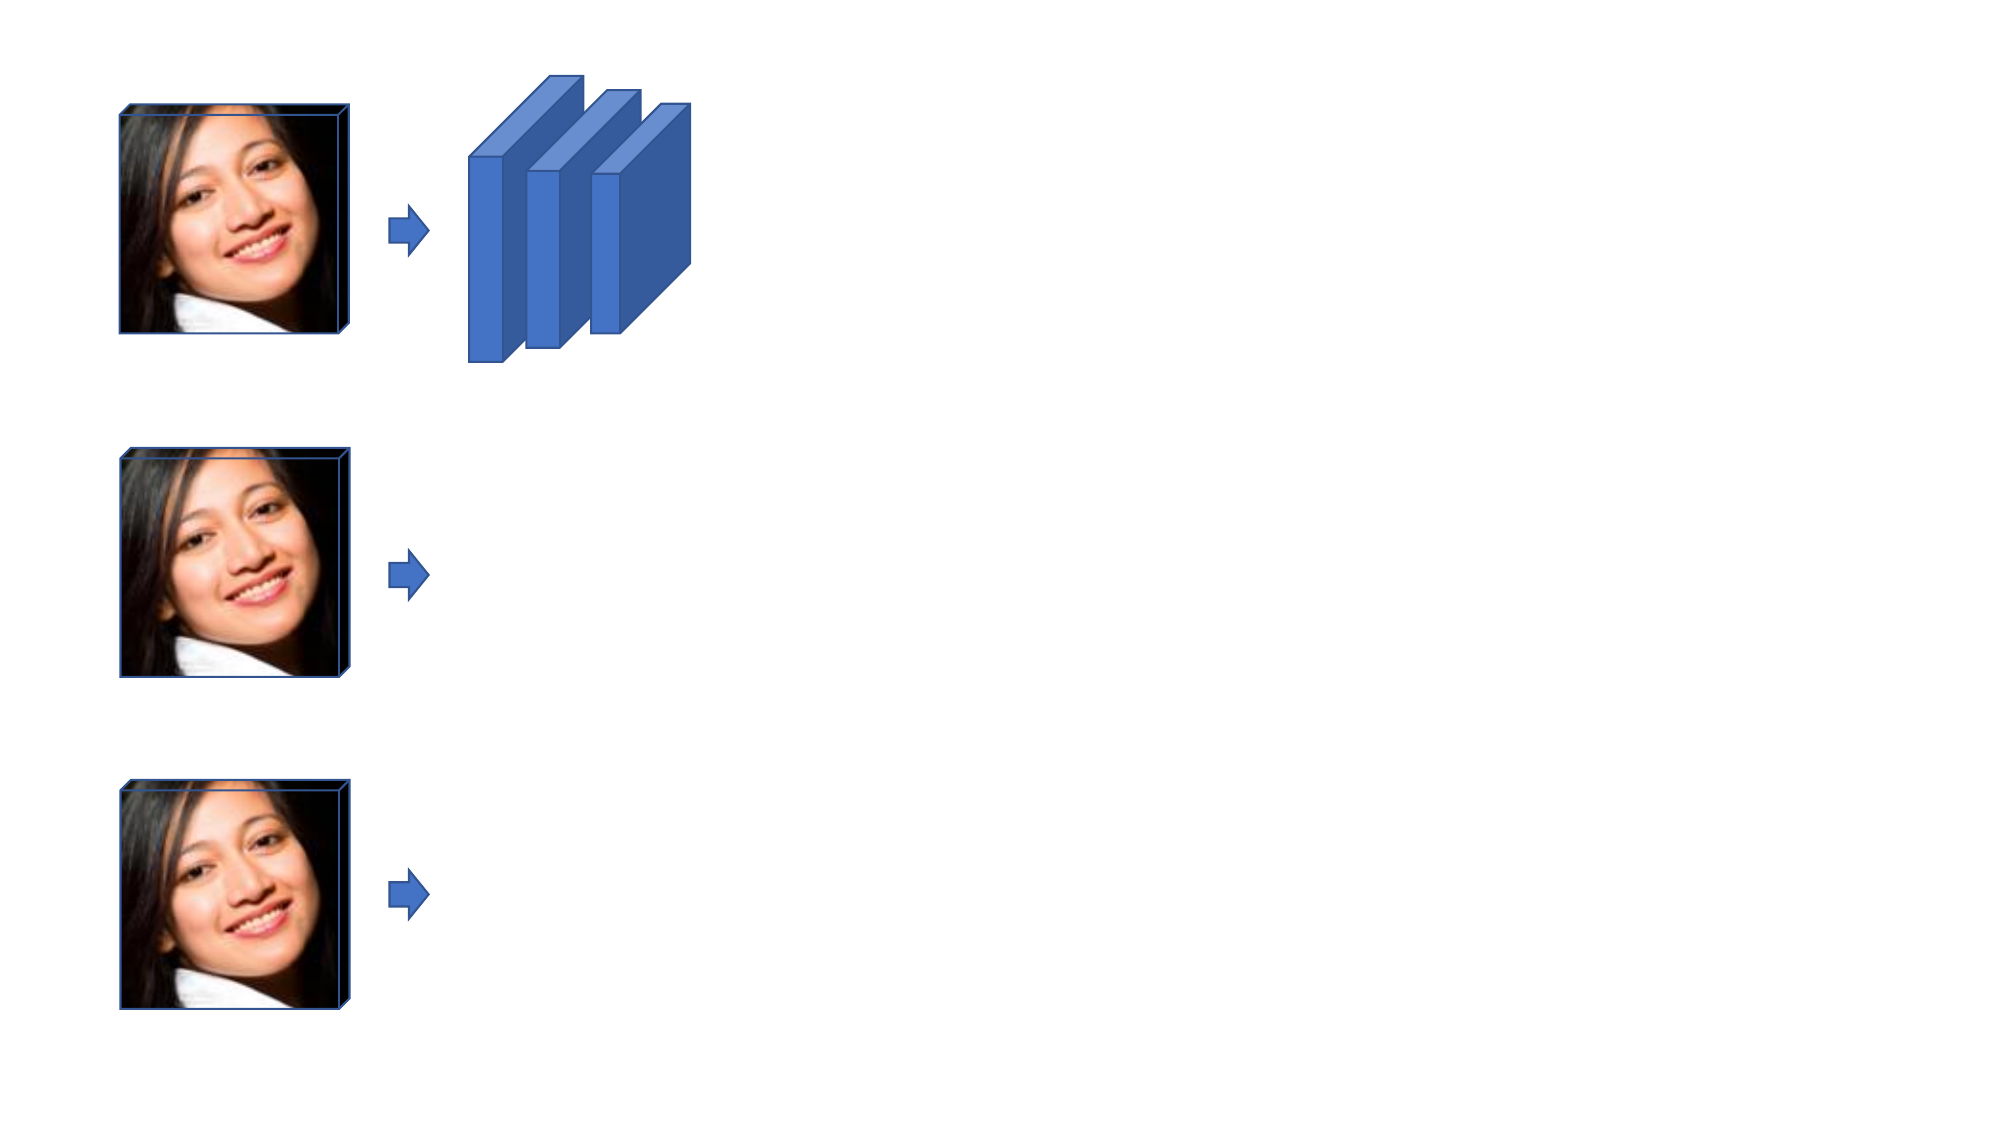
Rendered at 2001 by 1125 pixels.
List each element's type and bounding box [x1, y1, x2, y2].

picture [120, 447, 350, 677]
text_box [590, 102, 692, 335]
text_box [388, 867, 430, 922]
list [119, 104, 349, 334]
picture [120, 779, 350, 1009]
text_box [388, 203, 430, 258]
text_box [388, 547, 430, 603]
text_box [525, 89, 642, 349]
text_box [468, 74, 585, 363]
